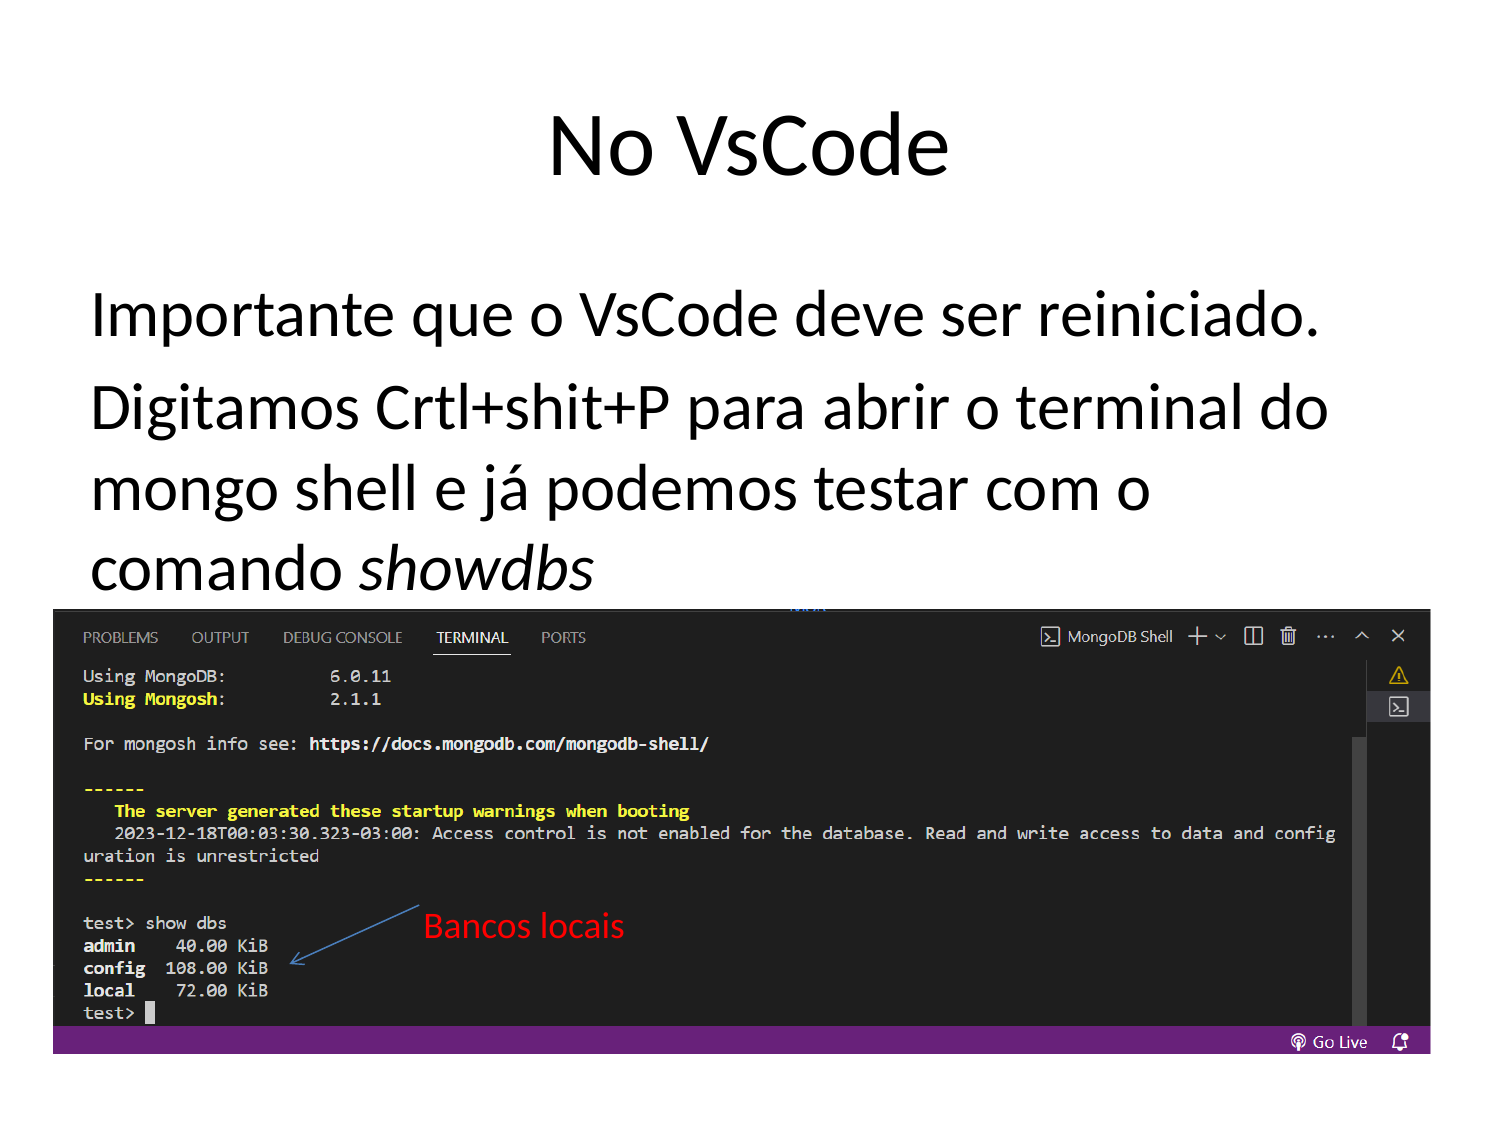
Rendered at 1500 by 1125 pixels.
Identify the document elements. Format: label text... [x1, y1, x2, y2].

title No VsCode [75, 45, 1425, 233]
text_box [288, 904, 420, 965]
list Importante que o VsCode deve ser reiniciado. Digitamos Crtl+shit+P para abrir o terminal do mongo shell e já podemos testar com o comando showdbs [75, 262, 1425, 608]
picture [52, 609, 1432, 1054]
